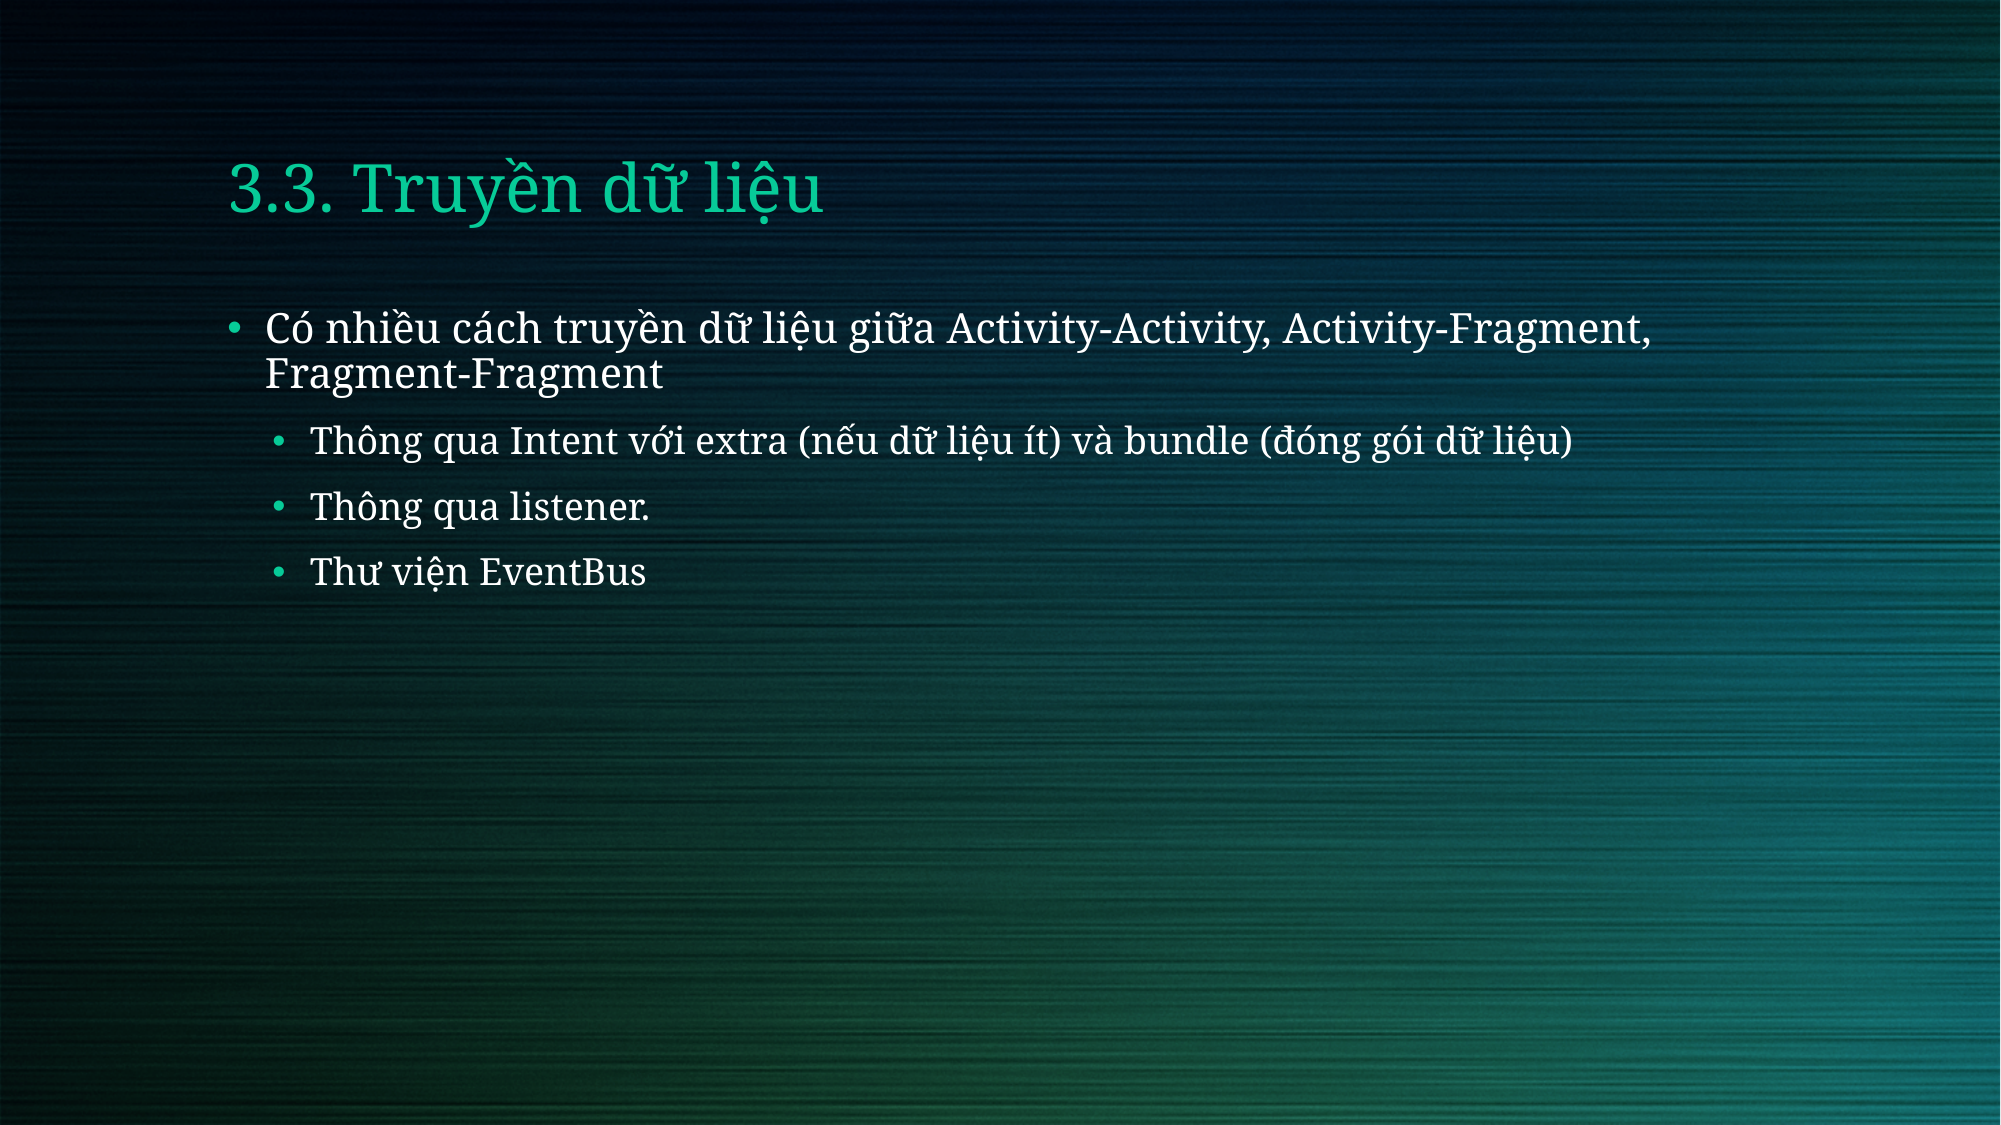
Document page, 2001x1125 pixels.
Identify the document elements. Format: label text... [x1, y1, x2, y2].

list Có nhiều cách truyền dữ liệu giữa Activity-Activity, Activity-Fragment, Fragment-Fragment Thông qua Intent với extra (nếu dữ liệu ít) và bundle (đóng gói dữ liệu) Thông qua listener. Thư viện EventBus [212, 299, 1788, 1014]
title 3.3. Truyền dữ liệu [212, 59, 1788, 235]
picture [0, 0, 2001, 1125]
